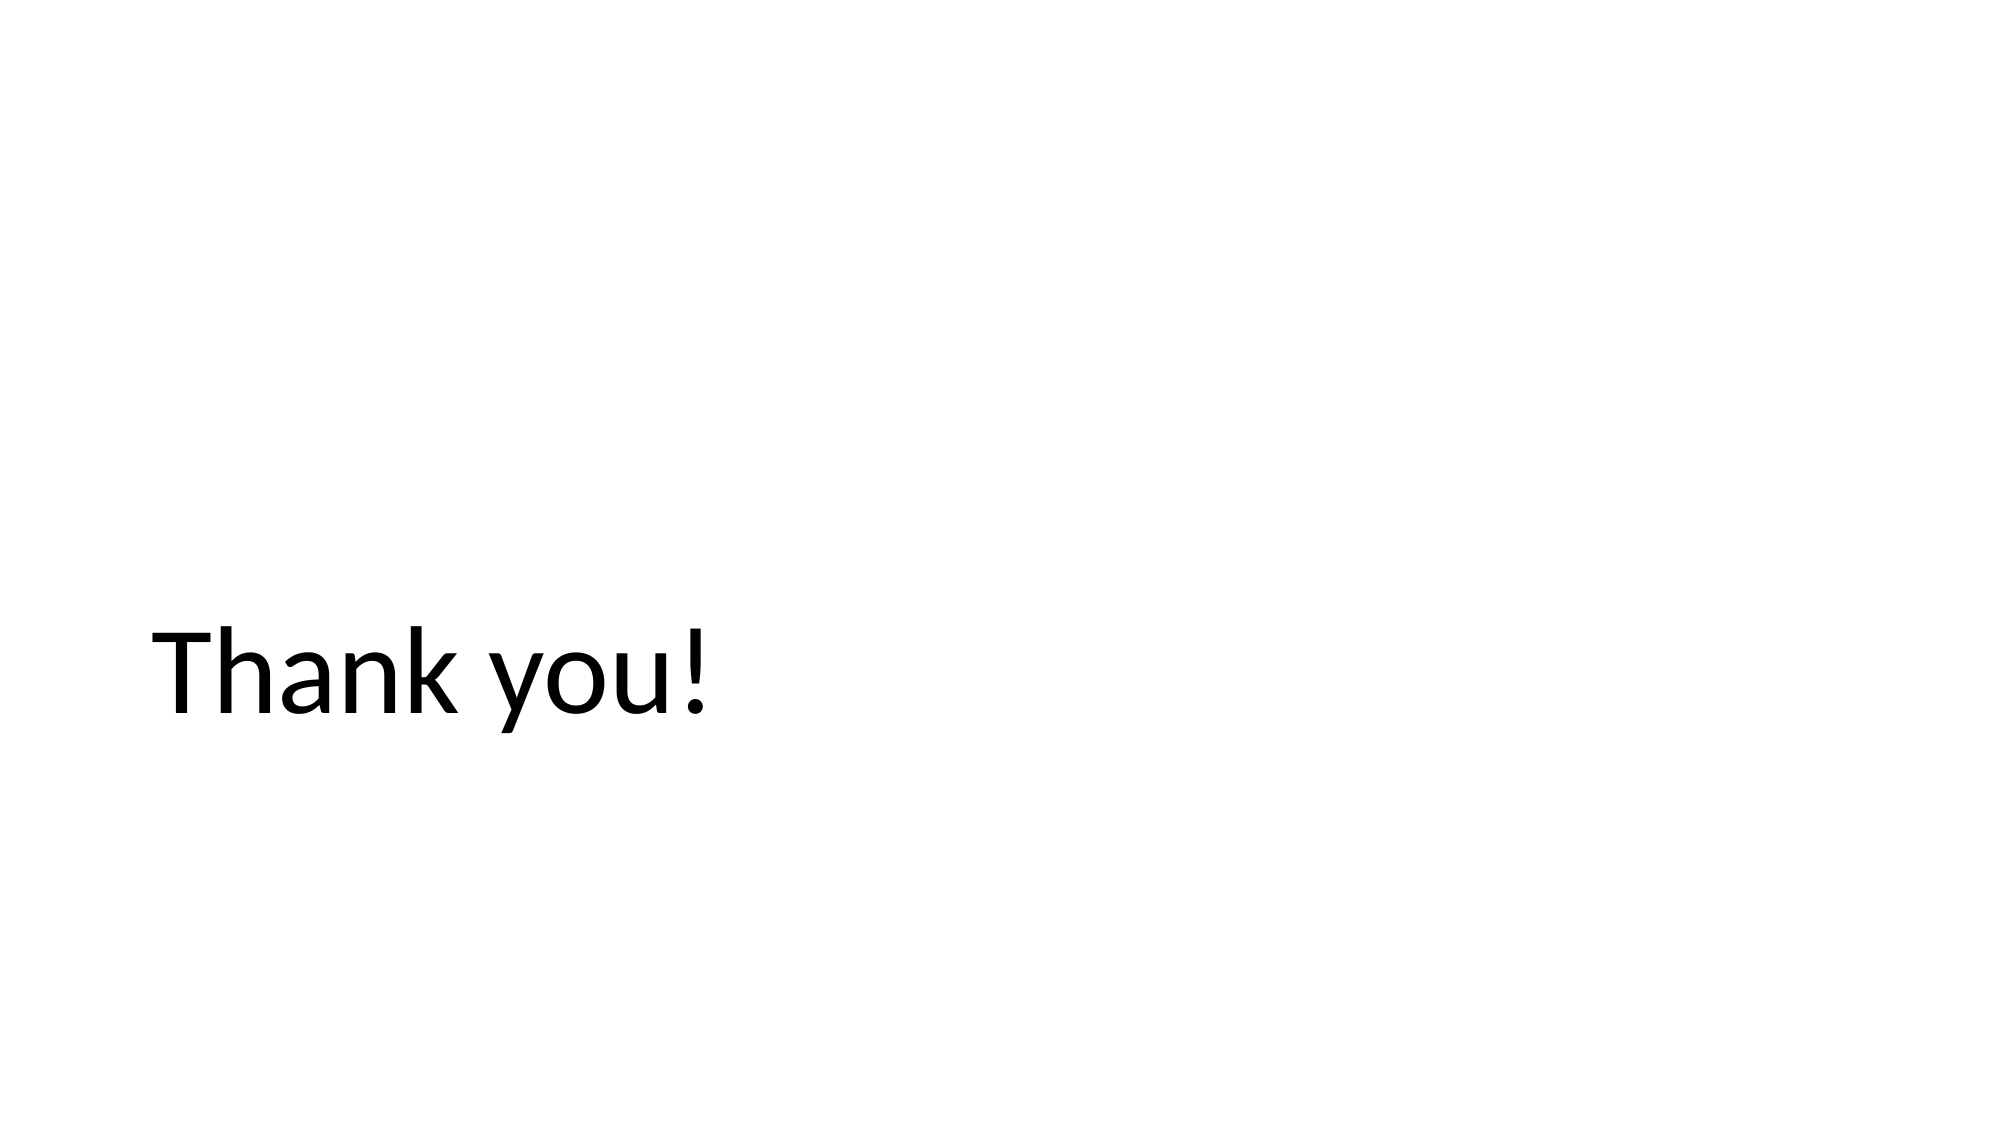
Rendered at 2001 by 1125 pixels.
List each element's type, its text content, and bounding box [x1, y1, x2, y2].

title Thank you! [136, 280, 1862, 749]
